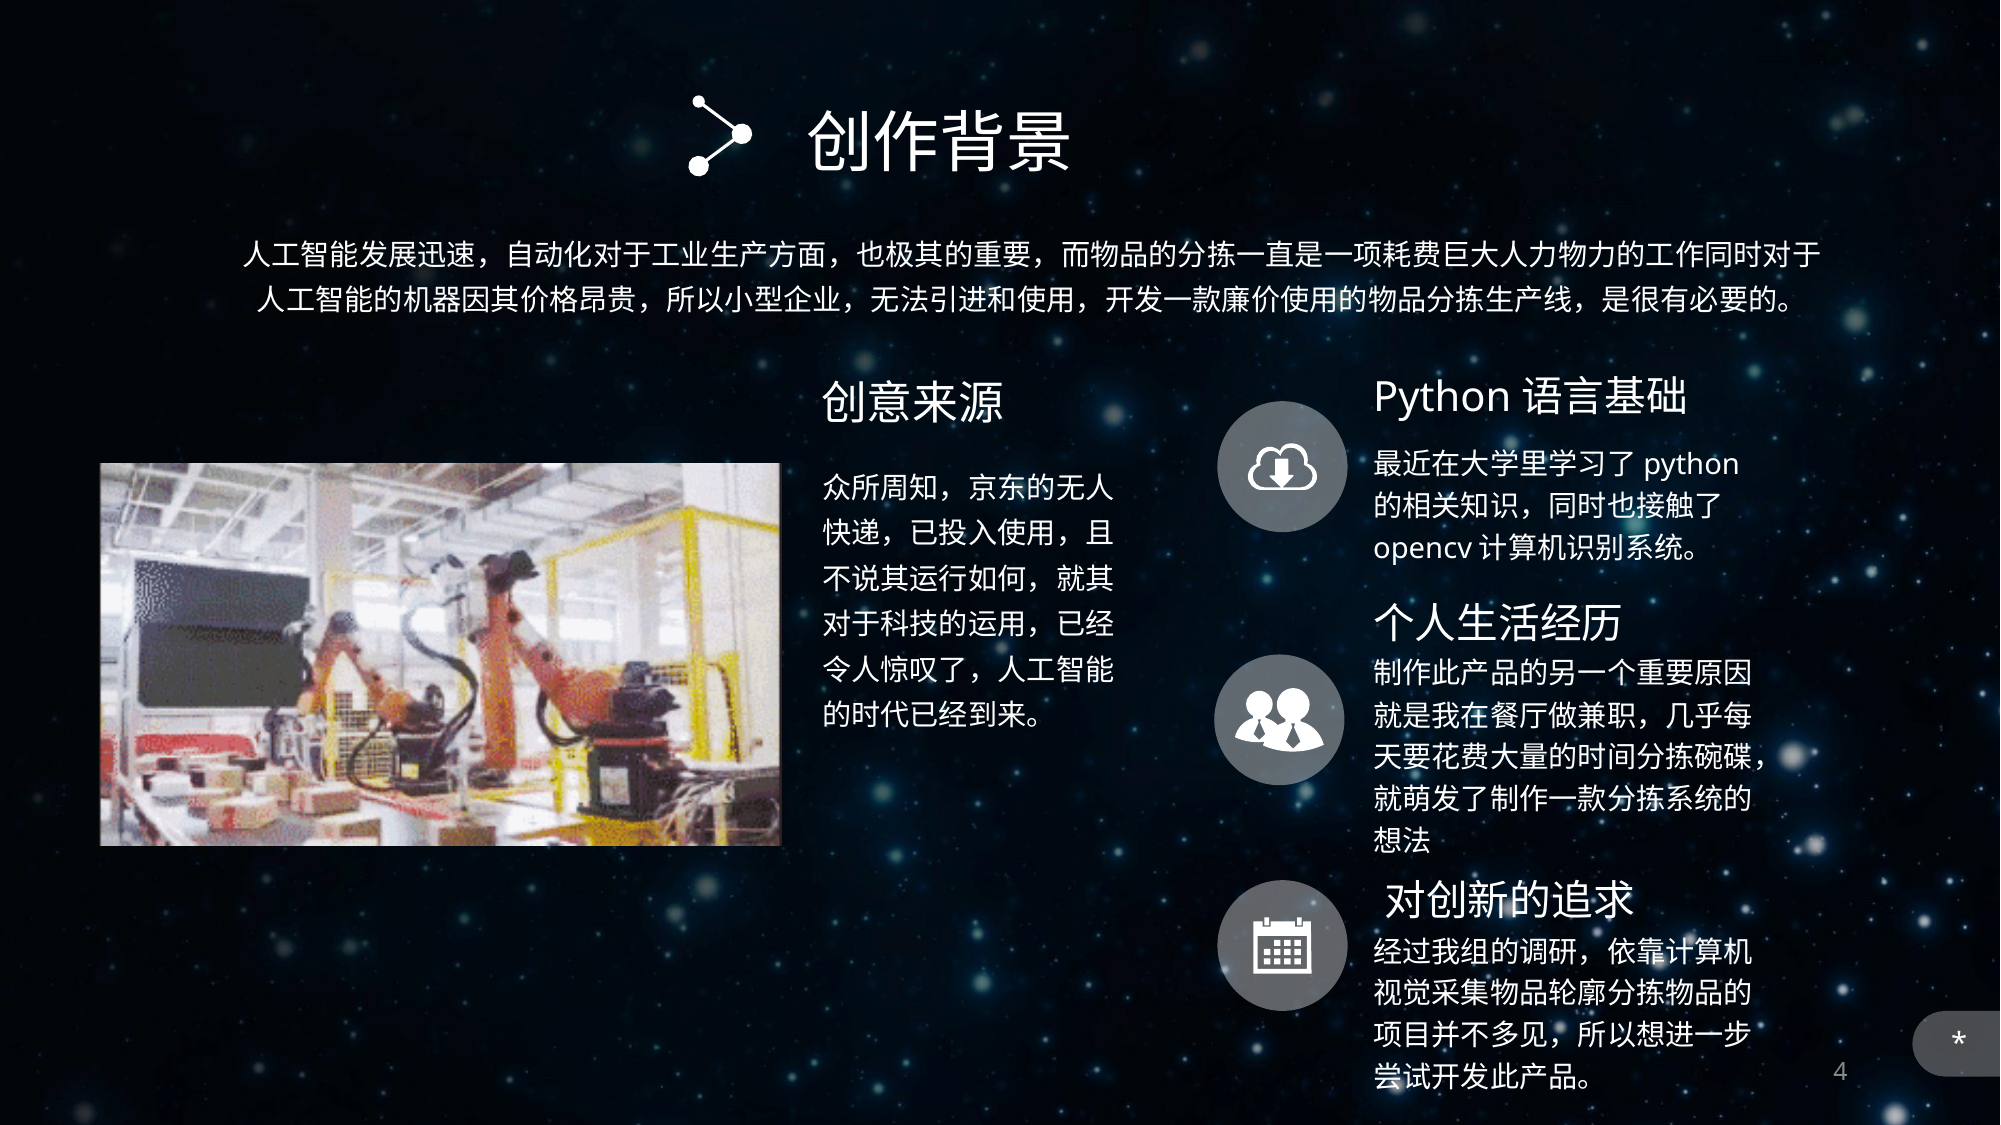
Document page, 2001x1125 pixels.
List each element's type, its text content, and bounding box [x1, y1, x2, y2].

text_box [1912, 1010, 2000, 1077]
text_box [698, 101, 742, 167]
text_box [1217, 880, 1348, 1011]
text_box 创意来源 [805, 365, 1020, 436]
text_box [1217, 401, 1348, 533]
text_box 众所周知，京东的无人快递，已投入使用，且不说其运行如何，就其对于科技的运用，已经令人惊叹了，人工智能的时代已经到来。 [807, 451, 1147, 739]
text_box Python语言基础 [1358, 362, 1748, 428]
text_box 经过我组的调研，依靠计算机视觉采集物品轮廓分拣物品的项目并不多见，所以想进一步尝试开发此产品。 [1358, 918, 1771, 1102]
text_box 人工智能发展迅速，自动化对于工业生产方面，也极其的重要，而物品的分拣一直是一项耗费巨大人力物力的工作同时对于人工智能的机器因其价格昂贵，所以小型企业，无法引进和使用，开发一款廉价使用的物品分拣生产线，是很有必要的。 [219, 218, 1845, 324]
text_box * [1925, 1018, 2000, 1065]
text_box 个人生活经历 [1358, 588, 1748, 640]
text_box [1214, 654, 1345, 786]
text_box 制作此产品的另一个重要原因就是我在餐厅做兼职，几乎每天要花费大量的时间分拣碗碟，就萌发了制作一款分拣系统的想法 [1358, 640, 1771, 865]
text_box 对创新的追求 [1369, 865, 1759, 918]
picture [0, 0, 2000, 1125]
text_box 最近在大学里学习了python的相关知识，同时也接触了opencv计算机识别系统。 [1358, 431, 1771, 572]
slide_number 4 [1412, 1042, 1863, 1103]
text_box 创作背景 [791, 92, 1089, 188]
